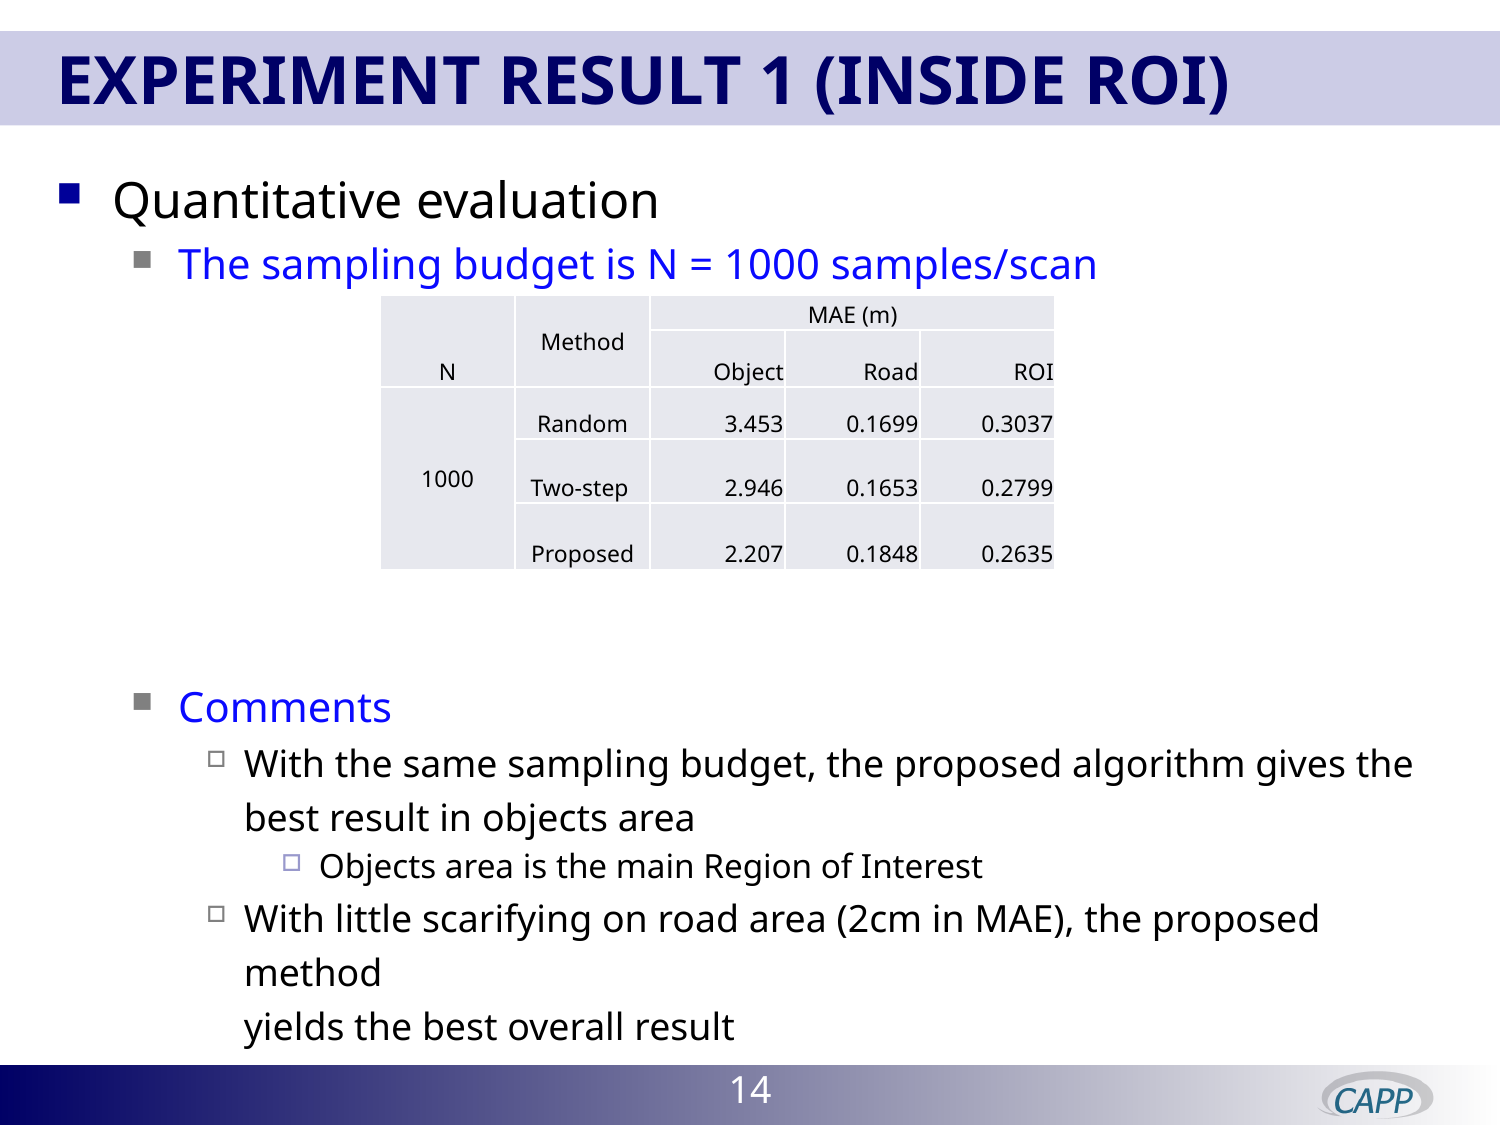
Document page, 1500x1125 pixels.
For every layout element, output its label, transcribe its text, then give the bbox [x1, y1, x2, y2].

title Experiment result 1 (Inside ROI) [40, 30, 1460, 126]
table_cell 0.2799 [921, 440, 1054, 502]
table_cell 0.1848 [786, 504, 919, 569]
table_cell Random [516, 388, 649, 438]
picture [1316, 1068, 1436, 1121]
table_cell 0.1653 [786, 440, 919, 502]
table_cell 0.3037 [921, 388, 1054, 438]
table_cell Proposed [516, 504, 649, 569]
table_cell 0.2635 [921, 504, 1054, 569]
table_cell 2.946 [651, 440, 784, 502]
table_cell 1000 [381, 388, 514, 569]
table_header N [381, 296, 514, 386]
table_cell Object [651, 331, 784, 386]
table_header Method [516, 296, 649, 386]
table_header MAE (m) [651, 296, 1054, 329]
table_cell 2.207 [651, 504, 784, 569]
list Quantitative evaluation The sampling budget is N = 1000 samples/scan Comments With the same sampling budget, the proposed algorithm gives the best result in objects area Objects area is the main Region of Interest With little scarifying on road area (2cm in MAE), the proposed method yields the best overall result [40, 148, 1460, 1037]
table_cell 0.1699 [786, 388, 919, 438]
table_cell Road [786, 331, 919, 386]
table_cell ROI [921, 331, 1054, 386]
table_cell 3.453 [651, 388, 784, 438]
table_cell Two-step [516, 440, 649, 502]
